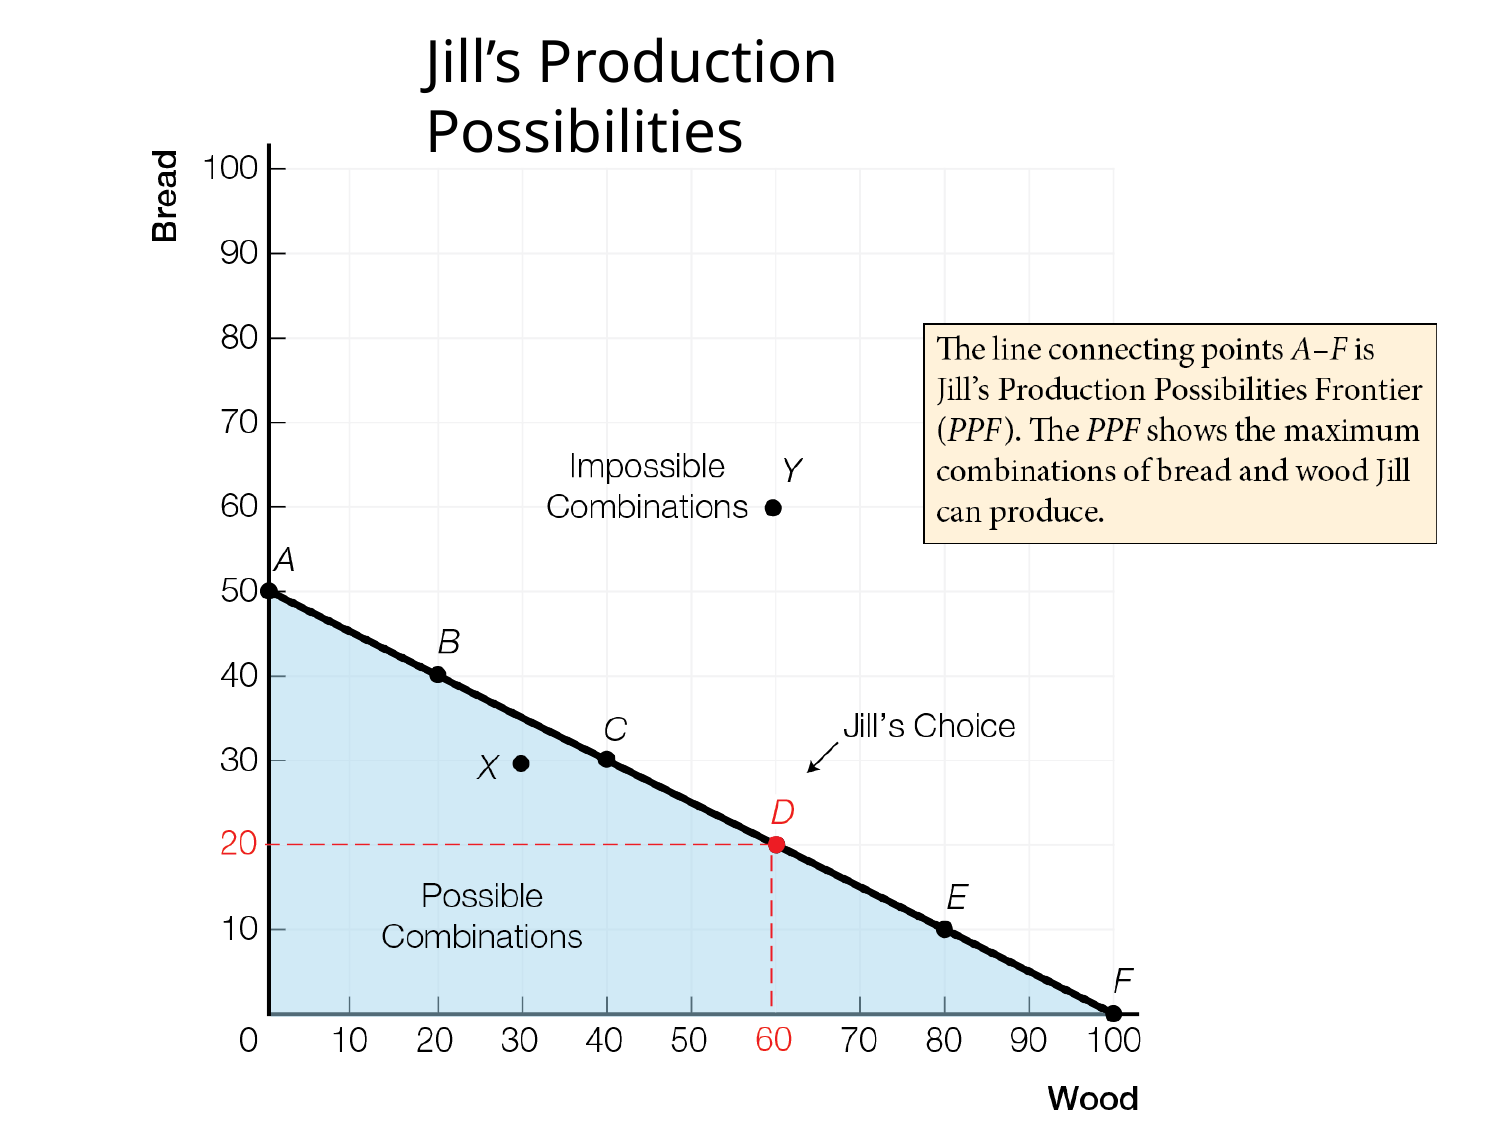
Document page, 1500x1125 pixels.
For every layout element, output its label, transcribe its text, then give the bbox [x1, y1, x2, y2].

picture [148, 140, 1437, 1117]
title Jill’s Production Possibilities [410, 0, 1090, 138]
